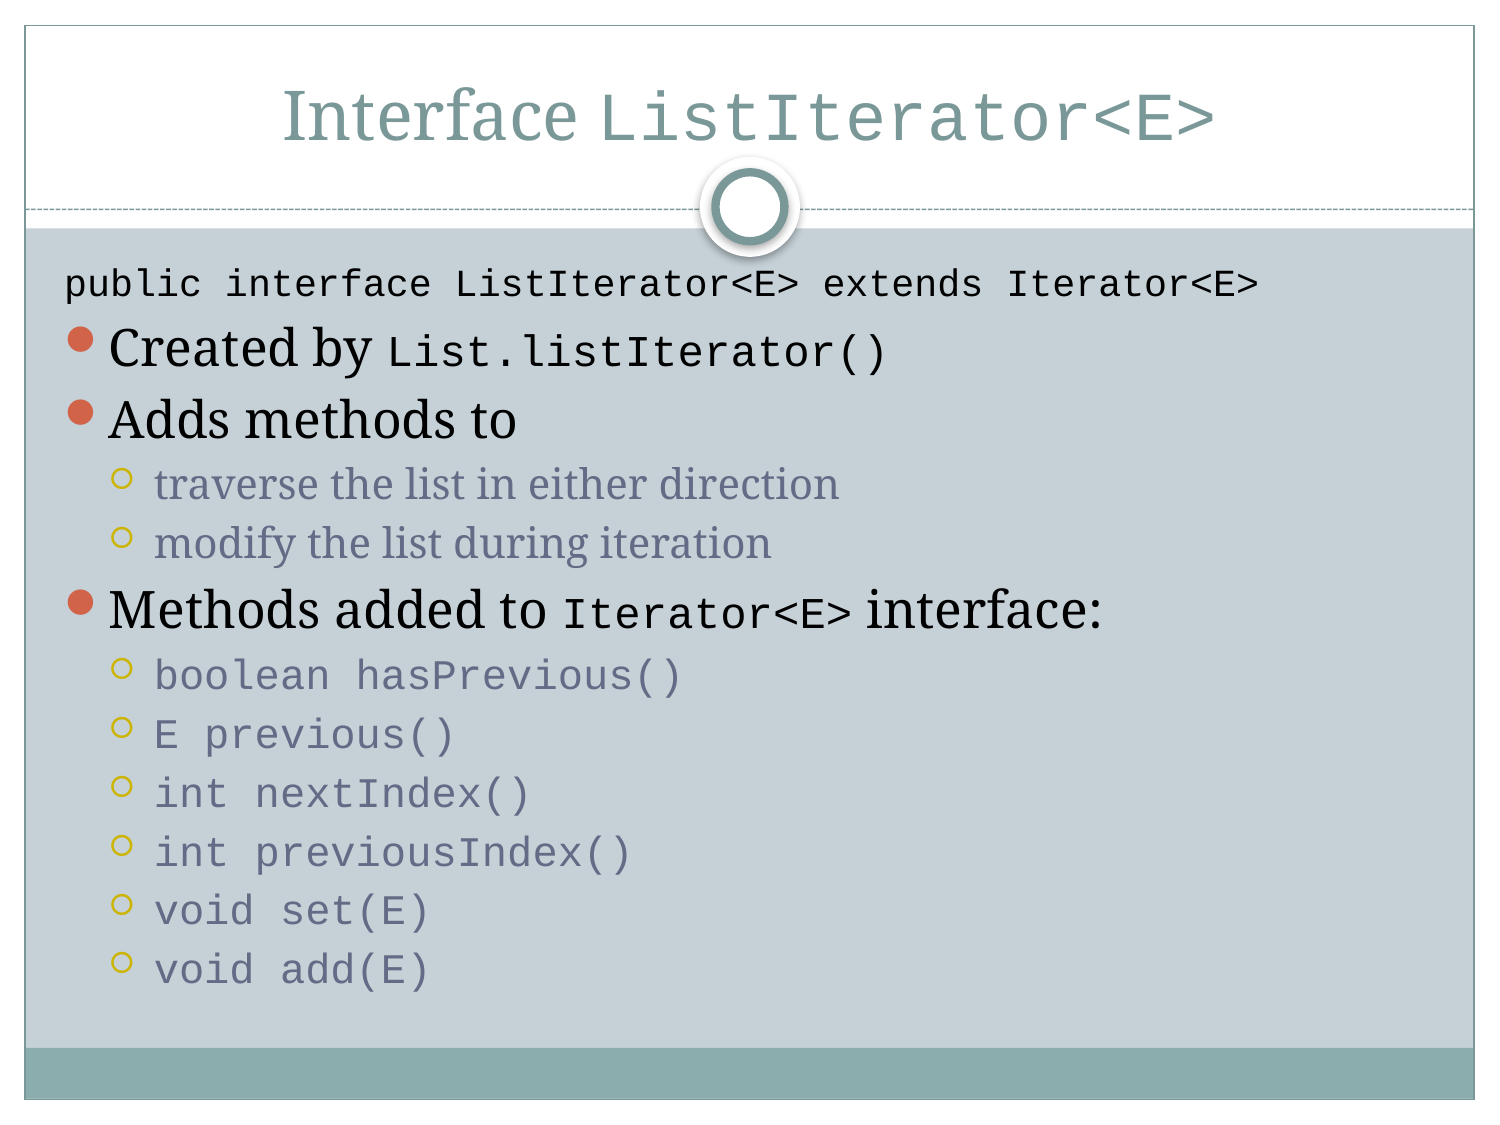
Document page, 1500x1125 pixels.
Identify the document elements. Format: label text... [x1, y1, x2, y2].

title Interface ListIterator<E> [49, 37, 1450, 162]
list public interface ListIterator<E> extends Iterator<E> Created by List.listIterator() Adds methods to traverse the list in either direction modify the list during iteration Methods added to Iterator<E> interface: boolean hasPrevious() E previous() int nextIndex() int previousIndex() void set(E) void add(E) [49, 250, 1445, 1001]
